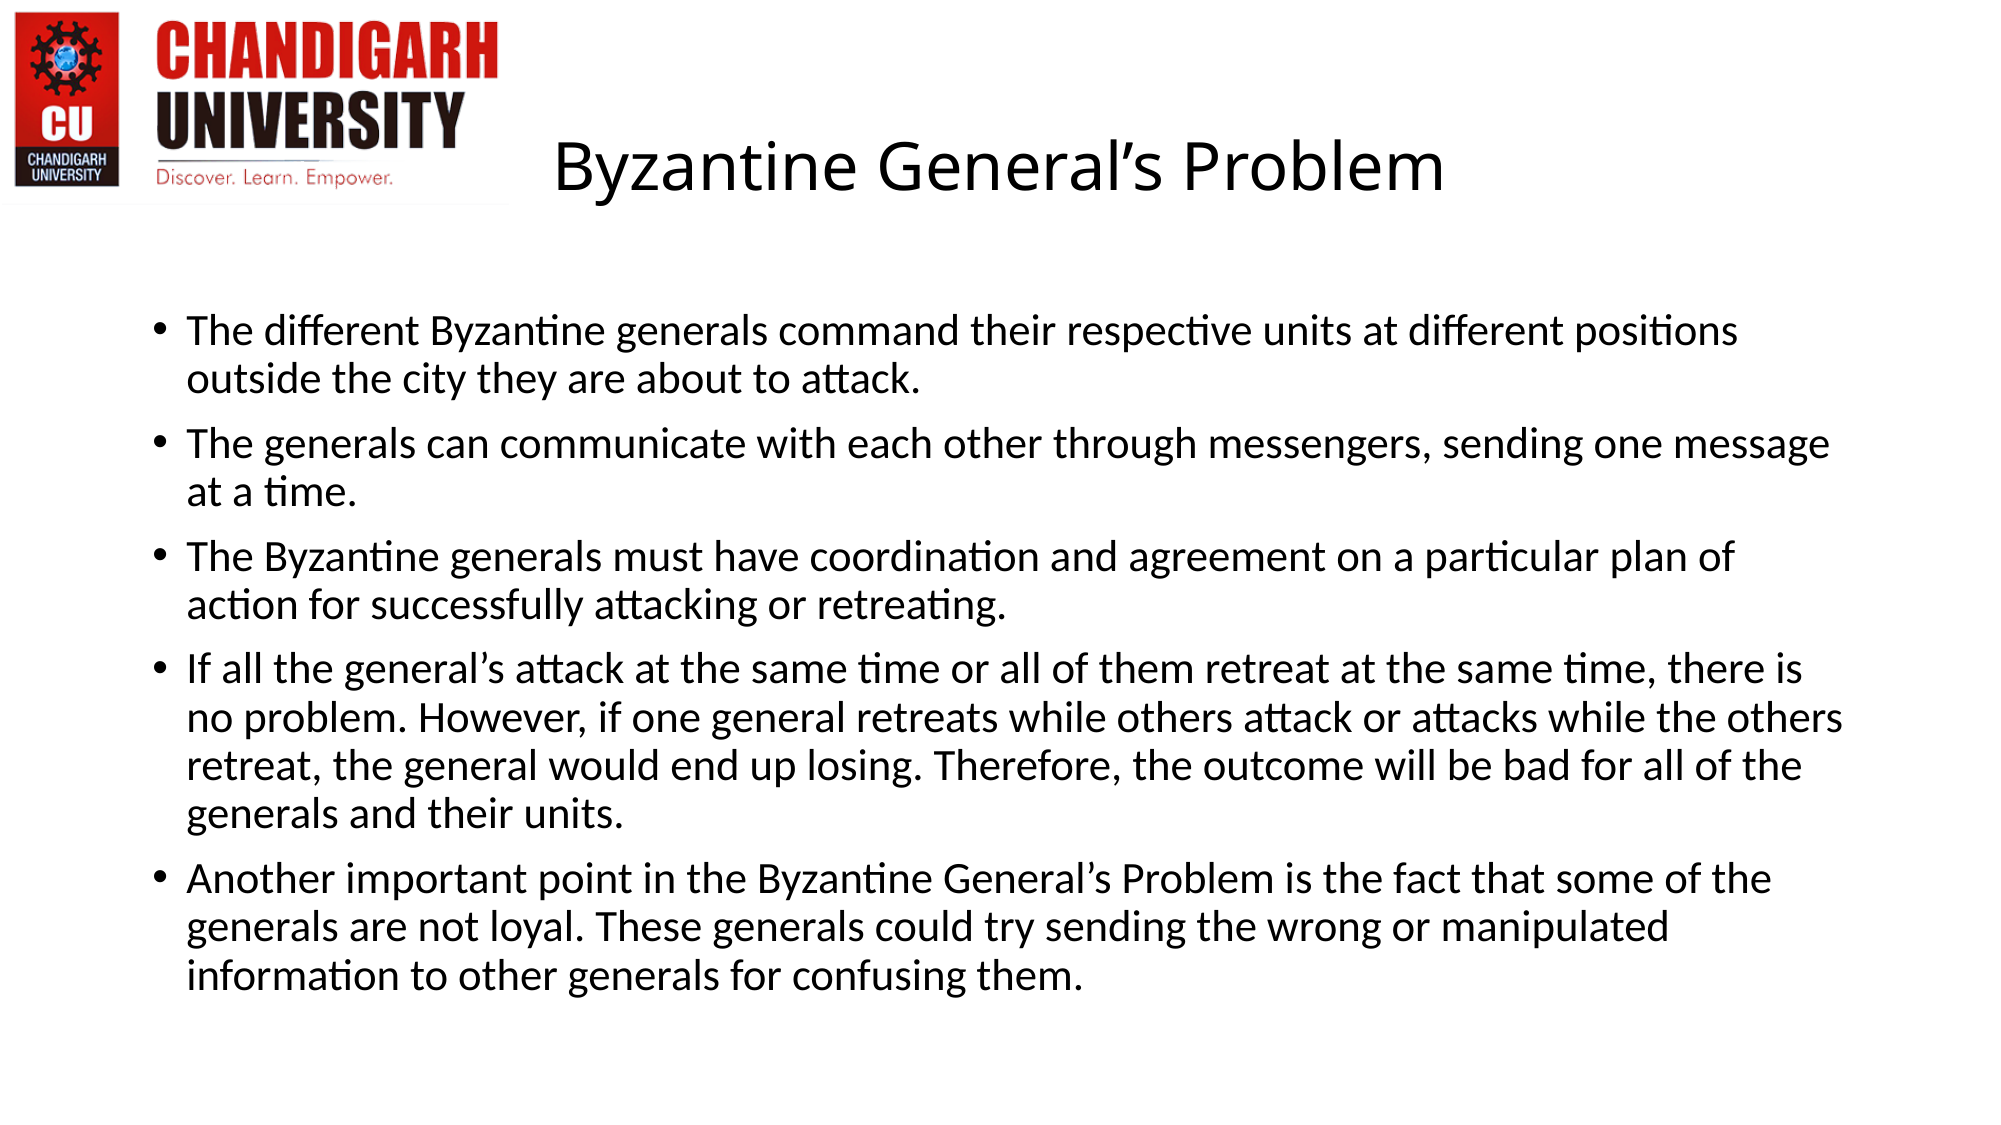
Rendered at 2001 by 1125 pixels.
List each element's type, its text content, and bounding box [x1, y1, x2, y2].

list The different Byzantine generals command their respective units at different positions outside the city they are about to attack. The generals can communicate with each other through messengers, sending one message at a time. The Byzantine generals must have coordination and agreement on a particular plan of action for successfully attacking or retreating. If all the general’s attack at the same time or all of them retreat at the same time, there is no problem. However, if one general retreats while others attack or attacks while the others retreat, the general would end up losing. Therefore, the outcome will be bad for all of the generals and their units. Another important point in the Byzantine General’s Problem is the fact that some of the generals are not loyal. These generals could try sending the wrong or manipulated information to other generals for confusing them. [137, 299, 1863, 1014]
picture [1, 3, 509, 206]
title Byzantine General’s Problem [137, 59, 1863, 278]
